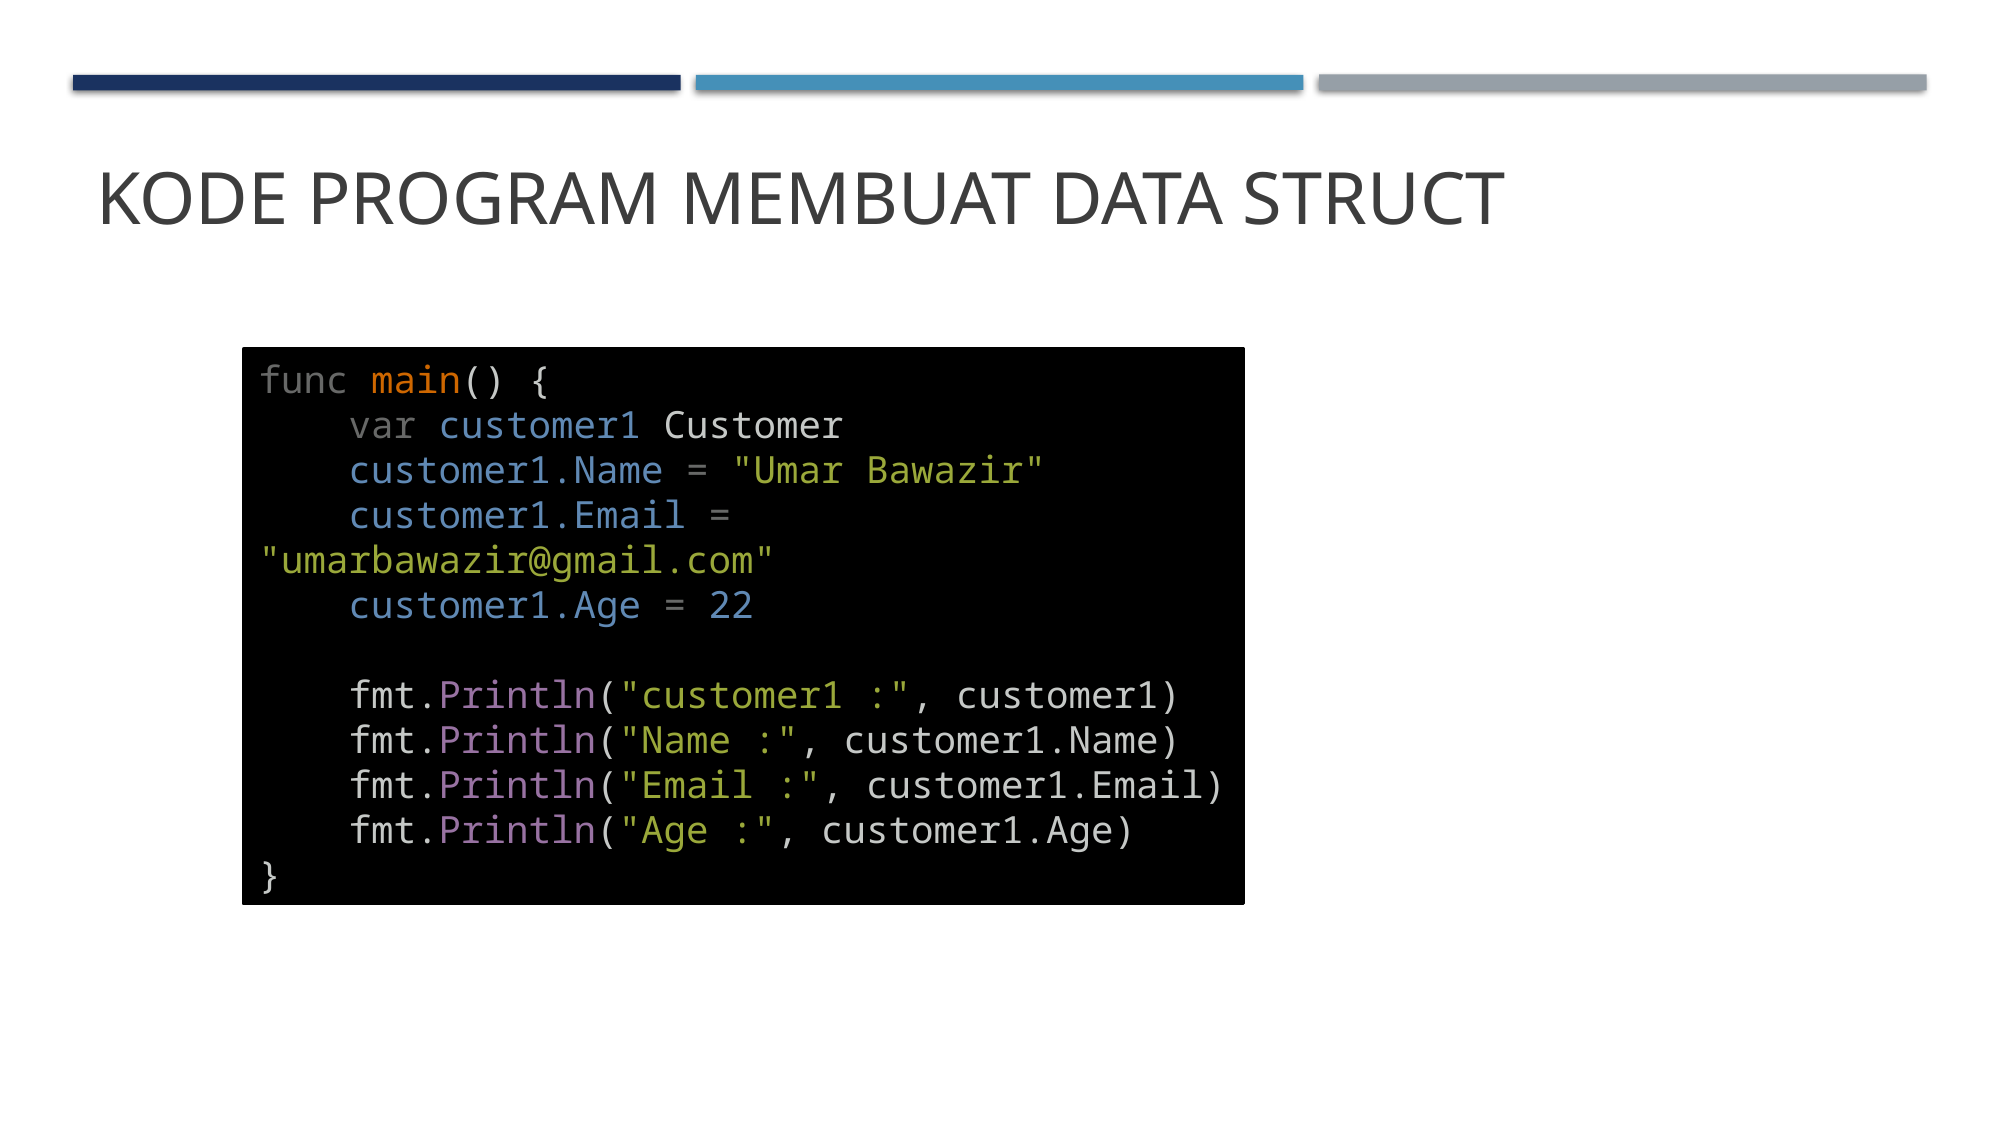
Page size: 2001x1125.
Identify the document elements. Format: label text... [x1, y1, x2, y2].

title Kode Program Membuat Data Struct [76, 132, 1758, 250]
text_box func main() { var customer1 Customer customer1.Name = "Umar Bawazir" customer1.Email = "umarbawazir@gmail.com" customer1.Age = 22 fmt.Println("customer1 :", customer1) fmt.Println("Name :", customer1.Name) fmt.Println("Email :", customer1.Email) fmt.Println("Age :", customer1.Age) } [242, 347, 1245, 905]
